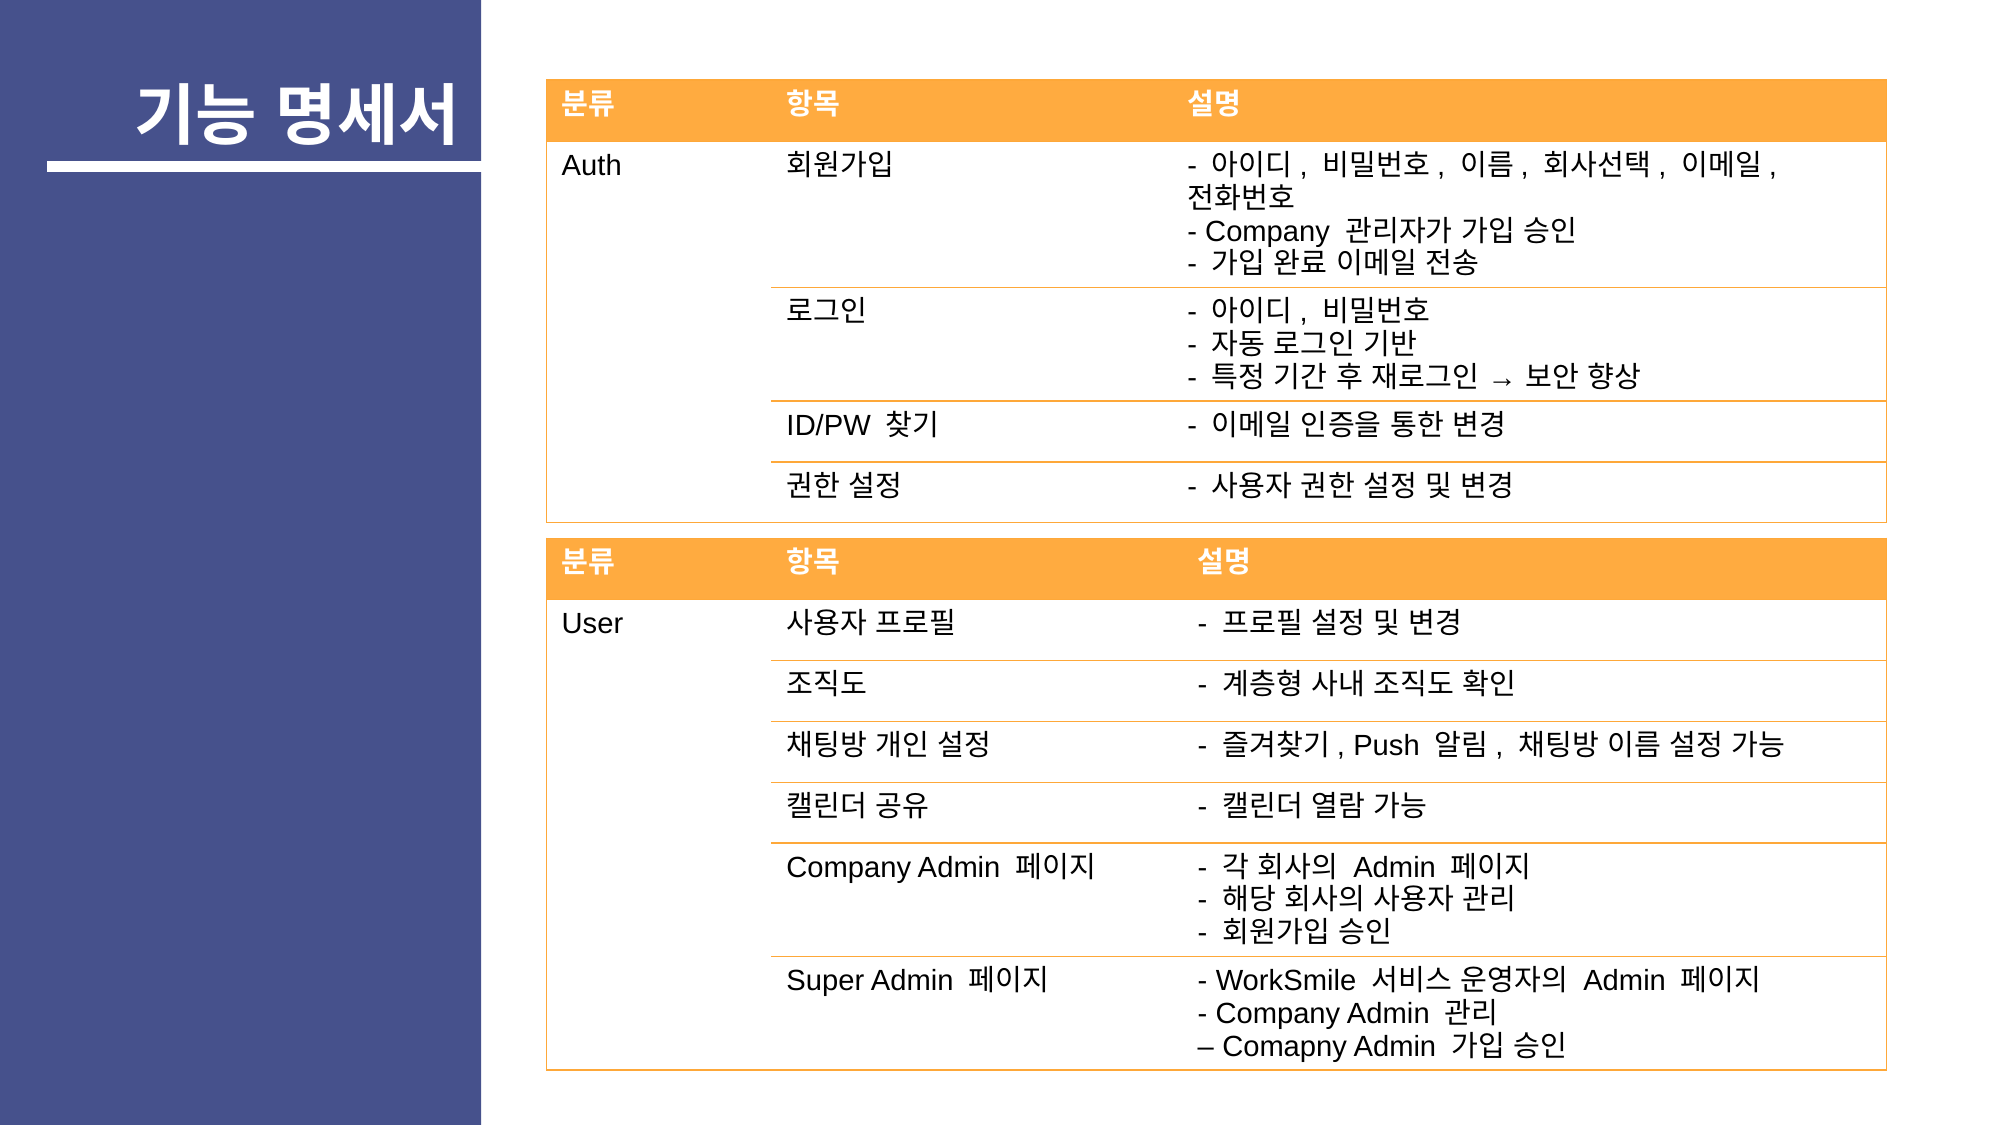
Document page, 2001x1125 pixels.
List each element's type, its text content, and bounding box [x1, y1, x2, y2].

table_cell Company Admin 페이지 [771, 844, 1183, 956]
table_header 분류 [547, 81, 771, 141]
table_cell - 즐겨찾기, Push 알림, 채팅방 이름 설정 가능 [1183, 722, 1886, 782]
table_cell Auth [547, 142, 771, 522]
table_header 설명 [1183, 539, 1886, 599]
table_cell - 아이디​, 비밀번호​, 이름​, 회사선택​, 이메일, 전화번호 - Company 관리자가 가입 승인 - 가입 완료 이메일 전송 [1172, 142, 1886, 287]
table_cell - 캘린더 열람 가능 [1183, 783, 1886, 842]
table_cell User [547, 600, 771, 1069]
text_box 기능 명세서 [0, 67, 481, 158]
text_box [47, 161, 481, 172]
table_header 설명 [1172, 81, 1886, 141]
table_cell - 각 회사의 Admin 페이지 - 해당 회사의 사용자 관리 - 회원가입 승인 [1183, 844, 1886, 956]
table_header 항목 [771, 539, 1183, 599]
table_cell 회원가입 [771, 142, 1172, 287]
table_cell 조직도 [771, 661, 1183, 721]
table_cell 권한 설정 [771, 463, 1172, 522]
table_header 분류 [547, 539, 771, 599]
table_cell - 사용자 권한 설정 및 변경 [1172, 463, 1886, 522]
table_cell - 계층형 사내 조직도 확인 [1183, 661, 1886, 721]
table_cell 사용자 프로필 [771, 600, 1183, 660]
table_cell 로그인 [771, 288, 1172, 400]
table_cell - 아이디, 비밀번호 - 자동 로그인 기반 - 특정 기간 후 재로그인 → 보안 향상 [1172, 288, 1886, 400]
table_cell Super Admin 페이지 [771, 957, 1183, 1069]
table_header 항목 [771, 81, 1172, 141]
table_cell - 프로필 설정 및 변경 [1183, 600, 1886, 660]
table_cell ID/PW 찾기 [771, 402, 1172, 461]
table_cell 캘린더 공유 [771, 783, 1183, 842]
table_cell - WorkSmile 서비스 운영자의 Admin 페이지 - Company Admin 관리 – Comapny Admin 가입 승인 [1183, 957, 1886, 1069]
table_cell - 이메일 인증을 통한 변경 [1172, 402, 1886, 461]
table_cell 채팅방 개인 설정 [771, 722, 1183, 782]
